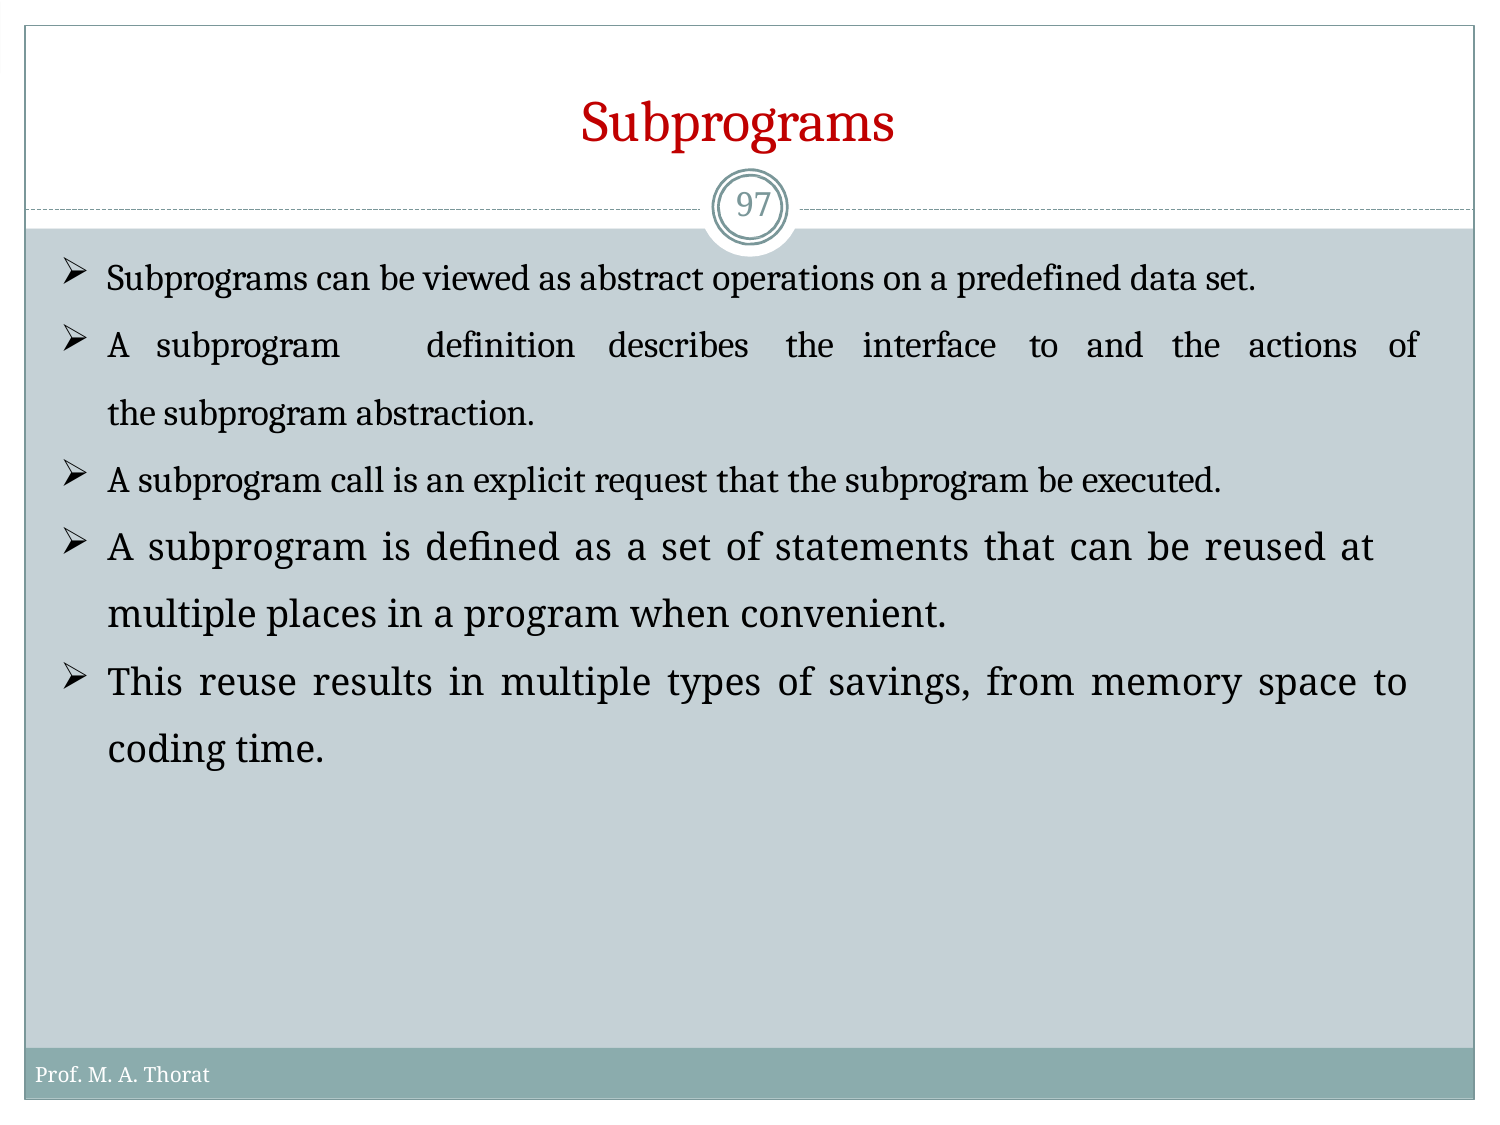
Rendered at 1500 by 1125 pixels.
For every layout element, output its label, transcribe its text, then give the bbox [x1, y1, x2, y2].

text_box 97 Subprograms can be viewed as abstract operations on a predefined data set. A subprogram definition describes the interface to and the actions of the subprogram abstraction. A subprogram call is an explicit request that the subprogram be executed. A subprogram is defined as a set of statements that can be reused at multiple places in a program when convenient. This reuse results in multiple types of savings, from memory space to coding time. [58, 181, 1451, 771]
footer Prof. M. A. Thorat [33, 1061, 331, 1091]
title Subprograms [151, 80, 1349, 181]
